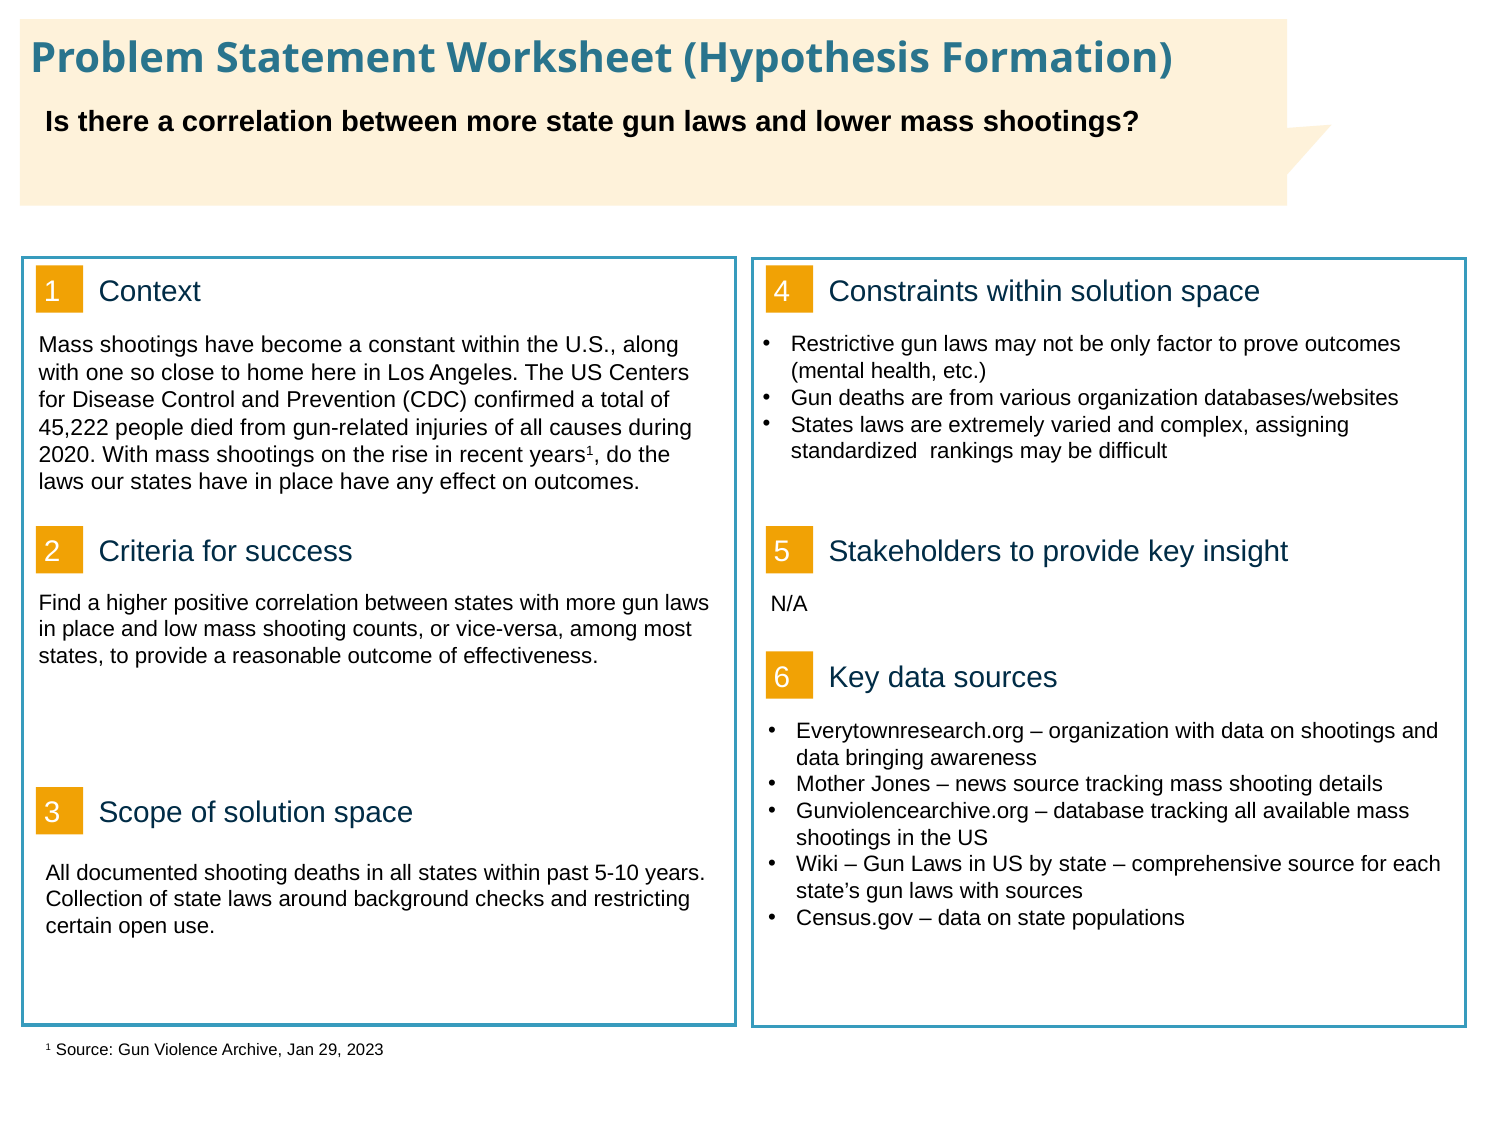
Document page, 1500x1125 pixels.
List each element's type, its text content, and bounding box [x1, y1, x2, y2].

text_box N/A [755, 581, 1466, 626]
text_box 5 [765, 526, 814, 574]
text_box Find a higher positive correlation between states with more gun laws in place and low mass shooting counts, or vice-versa, among most states, to provide a reasonable outcome of effectiveness. [23, 580, 733, 785]
text_box Is there a correlation between more state gun laws and lower mass shootings? [30, 94, 1439, 176]
text_box All documented shooting deaths in all states within past 5-10 years. Collection of state laws around background checks and restricting certain open use. [30, 850, 740, 1012]
text_box Restrictive gun laws may not be only factor to prove outcomes (mental health, etc.) Gun deaths are from various organization databases/websites States laws are extremely varied and complex, assigning standardized rankings may be difficult [747, 322, 1458, 500]
text_box 3 [35, 787, 84, 835]
text_box Mass shootings have become a constant within the U.S., along with one so close to home here in Los Angeles. The US Centers for Disease Control and Prevention (CDC) confirmed a total of 45,222 people died from gun-related injuries of all causes during 2020. With mass shootings on the rise in recent years1, do the laws our states have in place have any effect on outcomes. [23, 322, 733, 527]
text_box [19, 19, 1288, 206]
text_box 2 [35, 527, 84, 574]
text_box 6 [765, 651, 814, 699]
text_box Everytownresearch.org – organization with data on shootings and data bringing awareness Mother Jones – news source tracking mass shooting details Gunviolencearchive.org – database tracking all available mass shootings in the US Wiki – Gun Laws in US by state – comprehensive source for each state’s gun laws with sources Census.gov – data on state populations [753, 708, 1463, 1012]
text_box [22, 257, 736, 1026]
text_box 1 Source: Gun Violence Archive, Jan 29, 2023 [30, 1031, 740, 1079]
text_box Constraints within solution space [828, 270, 1419, 308]
text_box [752, 258, 1466, 1027]
text_box 1 [35, 265, 84, 313]
text_box Key data sources [828, 656, 1419, 694]
title Problem Statement Worksheet (Hypothesis Formation) [30, 31, 1473, 82]
text_box 4 [765, 265, 814, 313]
text_box Criteria for success [98, 531, 689, 569]
text_box Context [98, 270, 689, 308]
text_box Scope of solution space [98, 792, 689, 829]
text_box Stakeholders to provide key insight [828, 531, 1419, 569]
